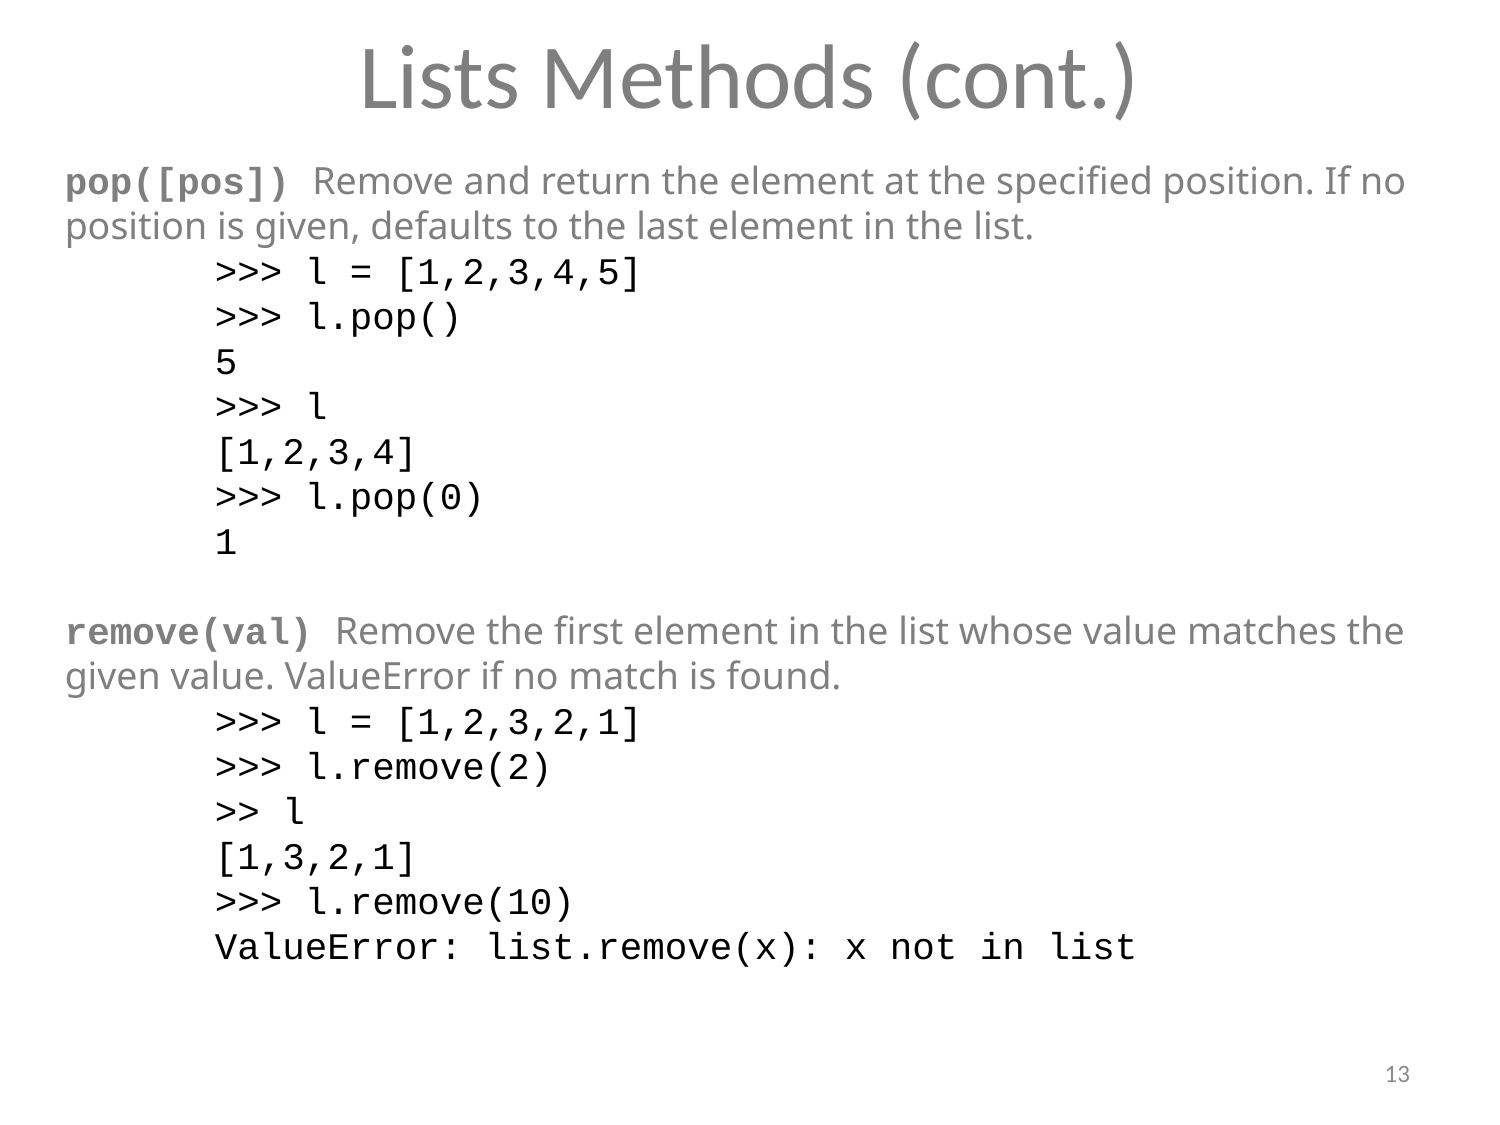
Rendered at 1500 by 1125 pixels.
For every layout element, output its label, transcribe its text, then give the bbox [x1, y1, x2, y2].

text_box Lists Methods (cont.) [74, 5, 1425, 138]
slide_number 12 [1074, 1042, 1425, 1103]
text_box pop([pos]) Remove and return the element at the specified position. If no position is given, defaults to the last element in the list. >>> l = [1,2,3,4,5] >>> l.pop() 5 >>> l [1,2,3,4] >>> l.pop(0) 1 remove(val) Remove the first element in the list whose value matches the given value. ValueError if no match is found. >>> l = [1,2,3,2,1] >>> l.remove(2) >> l [1,3,2,1] >>> l.remove(10) ValueError: list.remove(x): x not in list [49, 149, 1463, 975]
